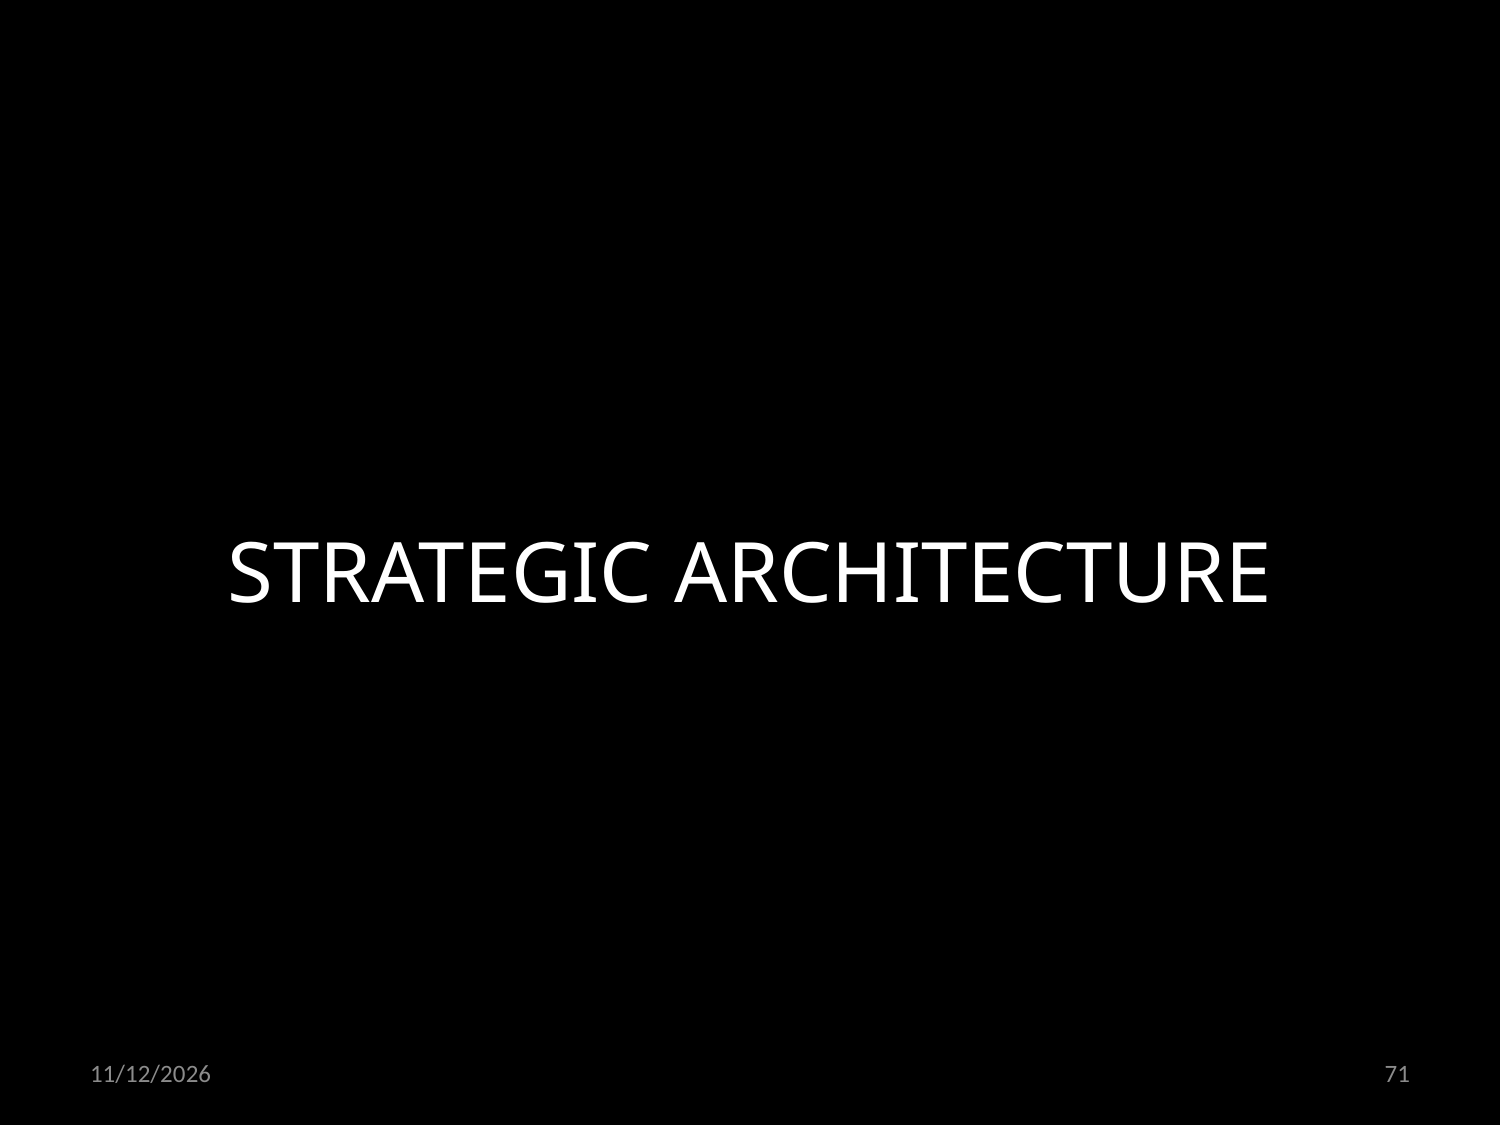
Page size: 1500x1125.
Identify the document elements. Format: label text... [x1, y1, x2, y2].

list STRATEGIC ARCHITECTURE [0, 512, 1500, 614]
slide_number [75, 1042, 425, 1103]
slide_number 71 [1074, 1042, 1425, 1103]
